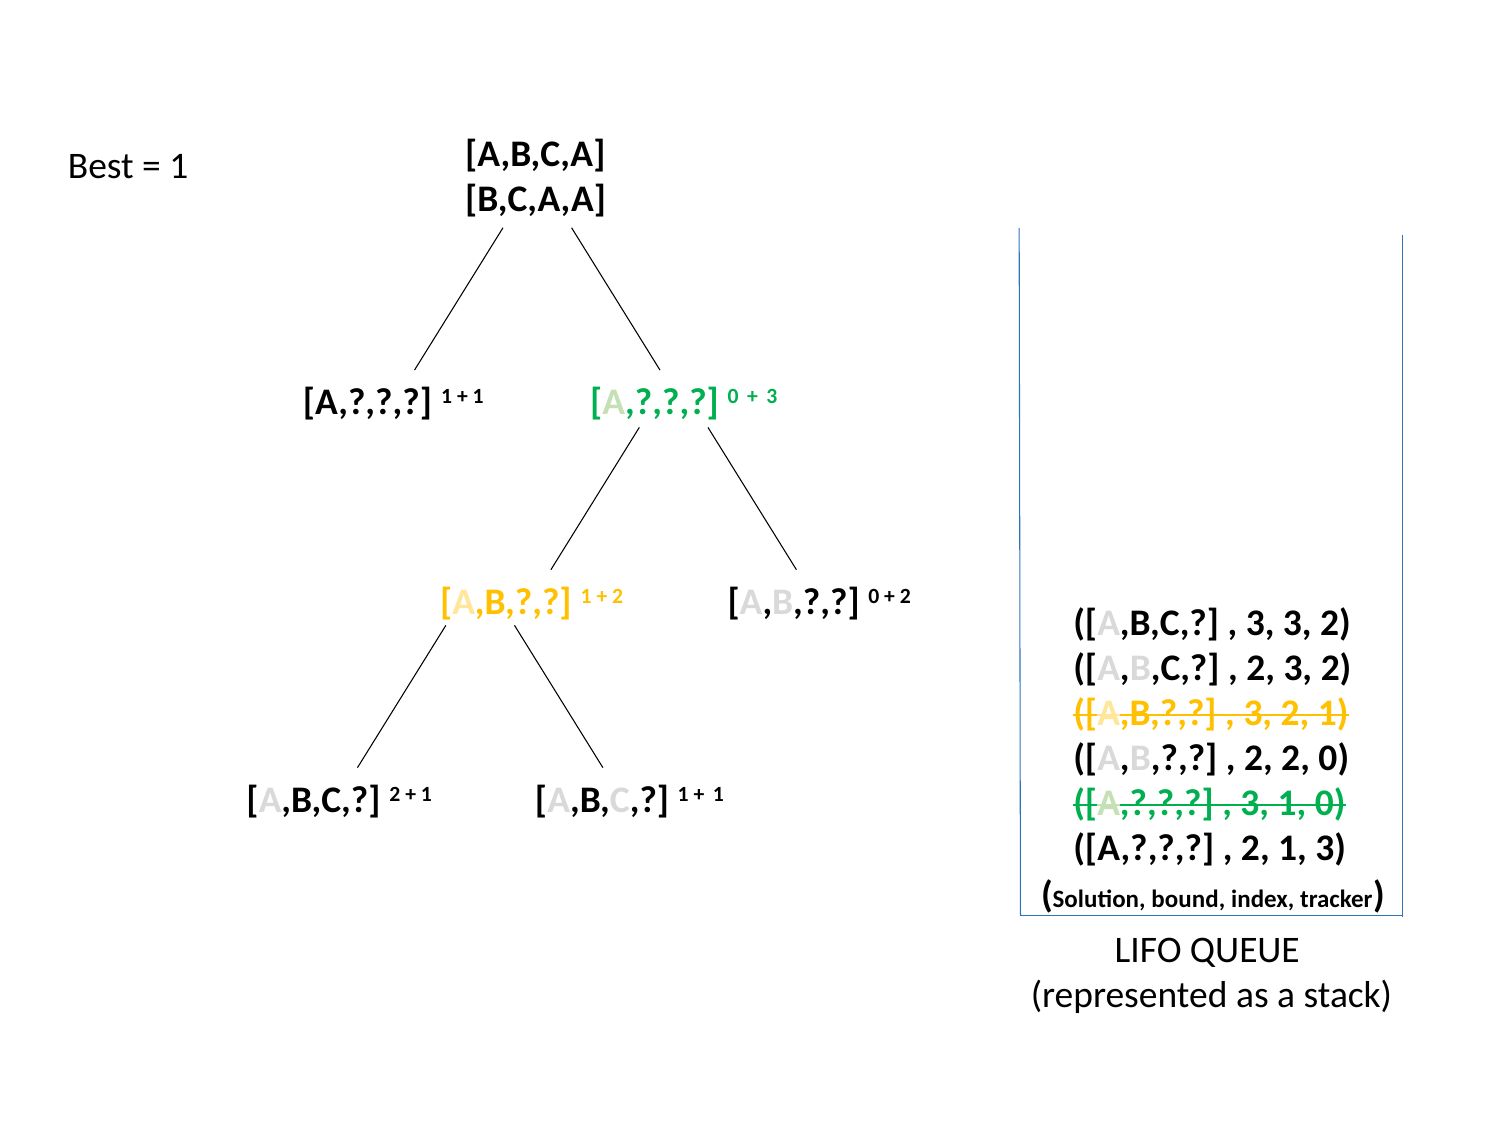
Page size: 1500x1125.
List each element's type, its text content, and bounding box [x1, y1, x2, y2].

text_box LIFO QUEUE (represented as a stack) [1015, 917, 1408, 1022]
text_box (Solution, bound, index, tracker) [1026, 862, 1400, 915]
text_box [357, 625, 446, 768]
text_box ([A,B,C,?] , 3, 3, 2) ([A,B,C,?] , 2, 3, 2) ([A,B,?,?] , 3, 2, 1) ([A,B,?,?] , 2, 2, 0) ([A,?,?,?] , 3, 1, 0) ([A,?,?,?] , 2, 1, 3) [1058, 230, 1367, 876]
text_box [571, 227, 660, 371]
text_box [550, 427, 640, 570]
text_box [A,B,?,?] 1 + 2 [425, 569, 644, 675]
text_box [414, 227, 503, 371]
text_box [707, 427, 797, 570]
text_box (Solution, bound, index, tracker) [1026, 916, 1400, 968]
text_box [514, 625, 603, 768]
text_box [A,B,C,?] 2 + 1 [231, 767, 453, 873]
text_box [A,?,?,?] 1 + 1 [288, 370, 499, 475]
text_box [A,B,?,?] 0 + 2 [712, 569, 932, 675]
text_box Best = 1 [53, 133, 204, 193]
text_box [A,B,C,A] [B,C,A,A] [450, 121, 622, 227]
text_box [A,B,C,?] 1 + 1 [519, 767, 740, 873]
text_box [A,?,?,?] 0 + 3 [575, 370, 793, 475]
